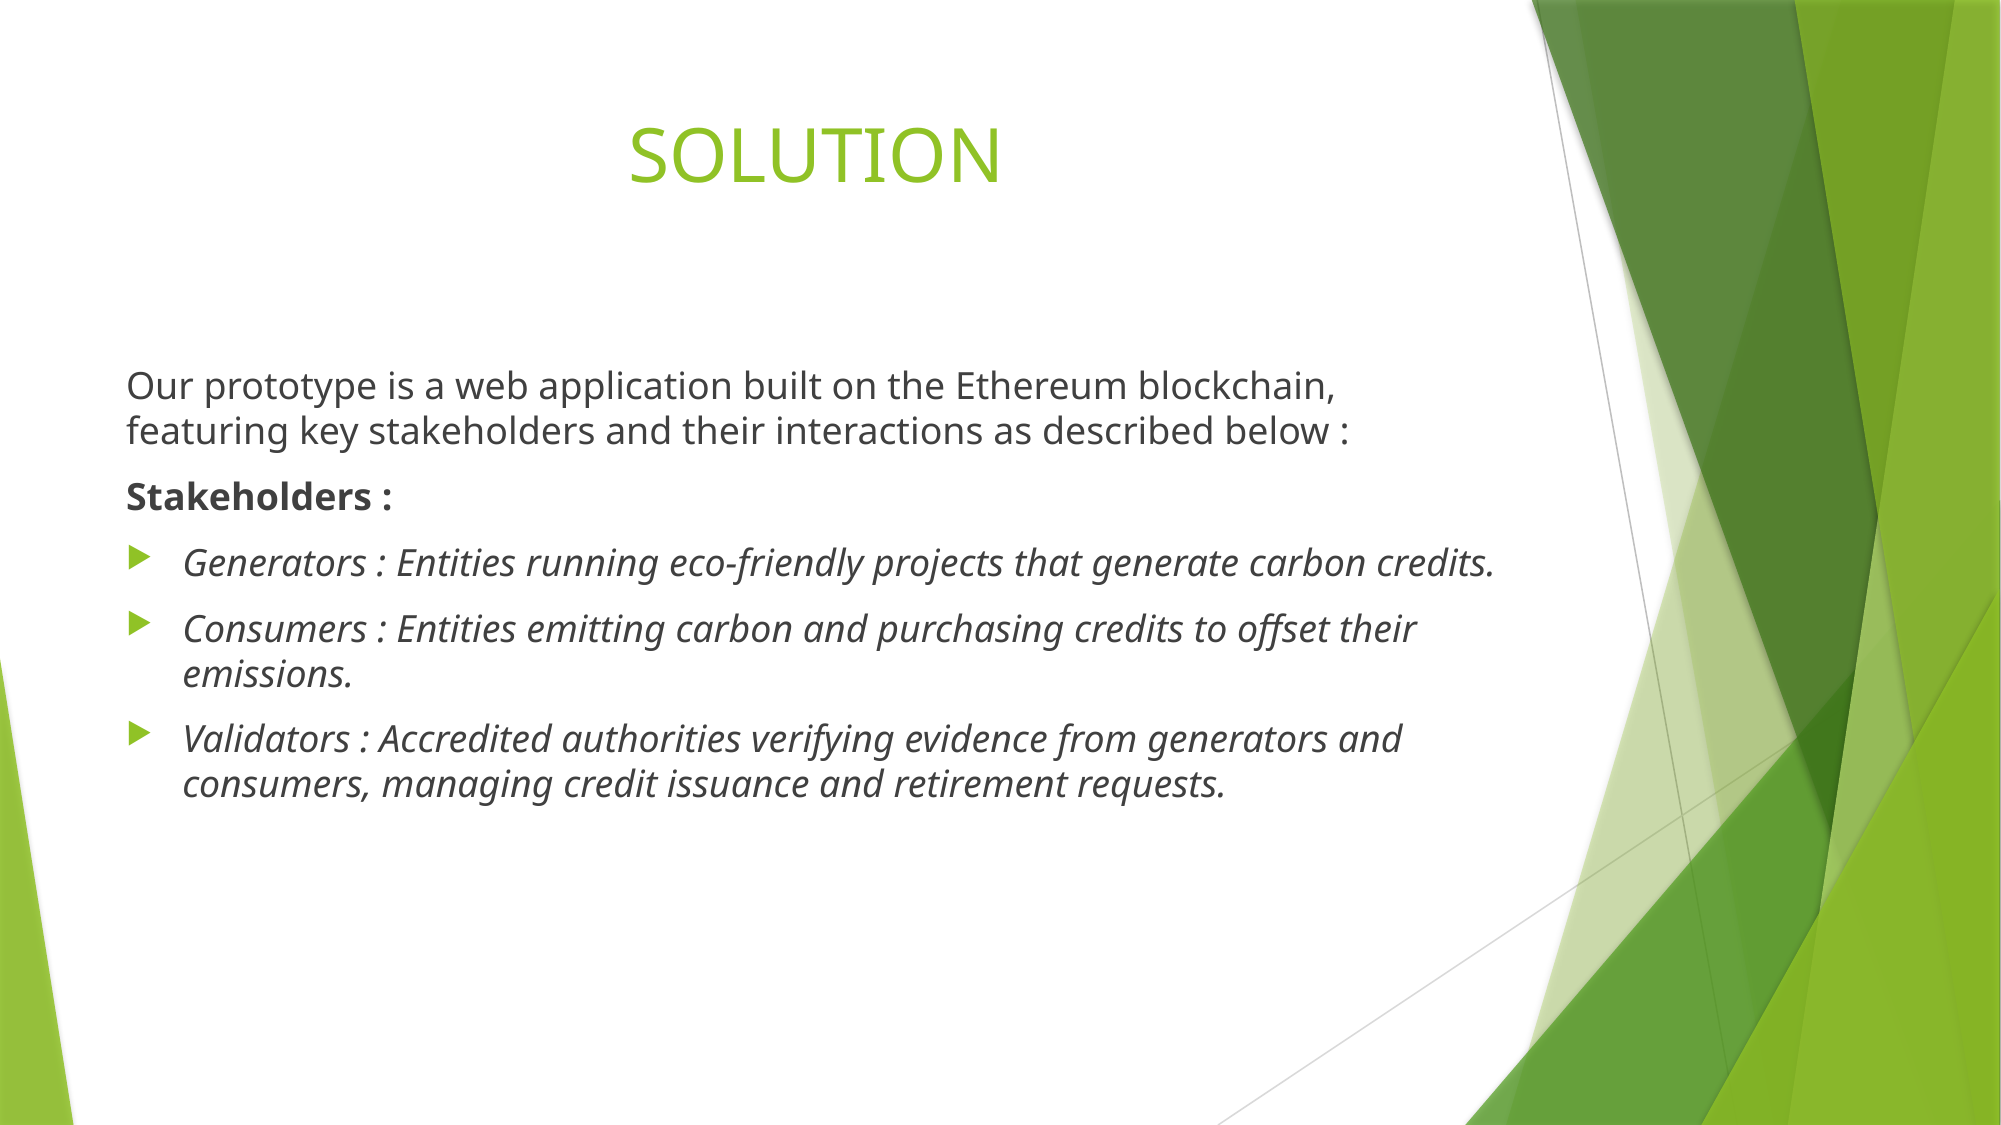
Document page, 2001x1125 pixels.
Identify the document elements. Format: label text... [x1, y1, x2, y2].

list Our prototype is a web application built on the Ethereum blockchain, featuring key stakeholders and their interactions as described below : Stakeholders : Generators : Entities running eco-friendly projects that generate carbon credits. Consumers : Entities emitting carbon and purchasing credits to offset their emissions. Validators : Accredited authorities verifying evidence from generators and consumers, managing credit issuance and retirement requests. [111, 354, 1522, 992]
title SOLUTION [111, 99, 1522, 317]
